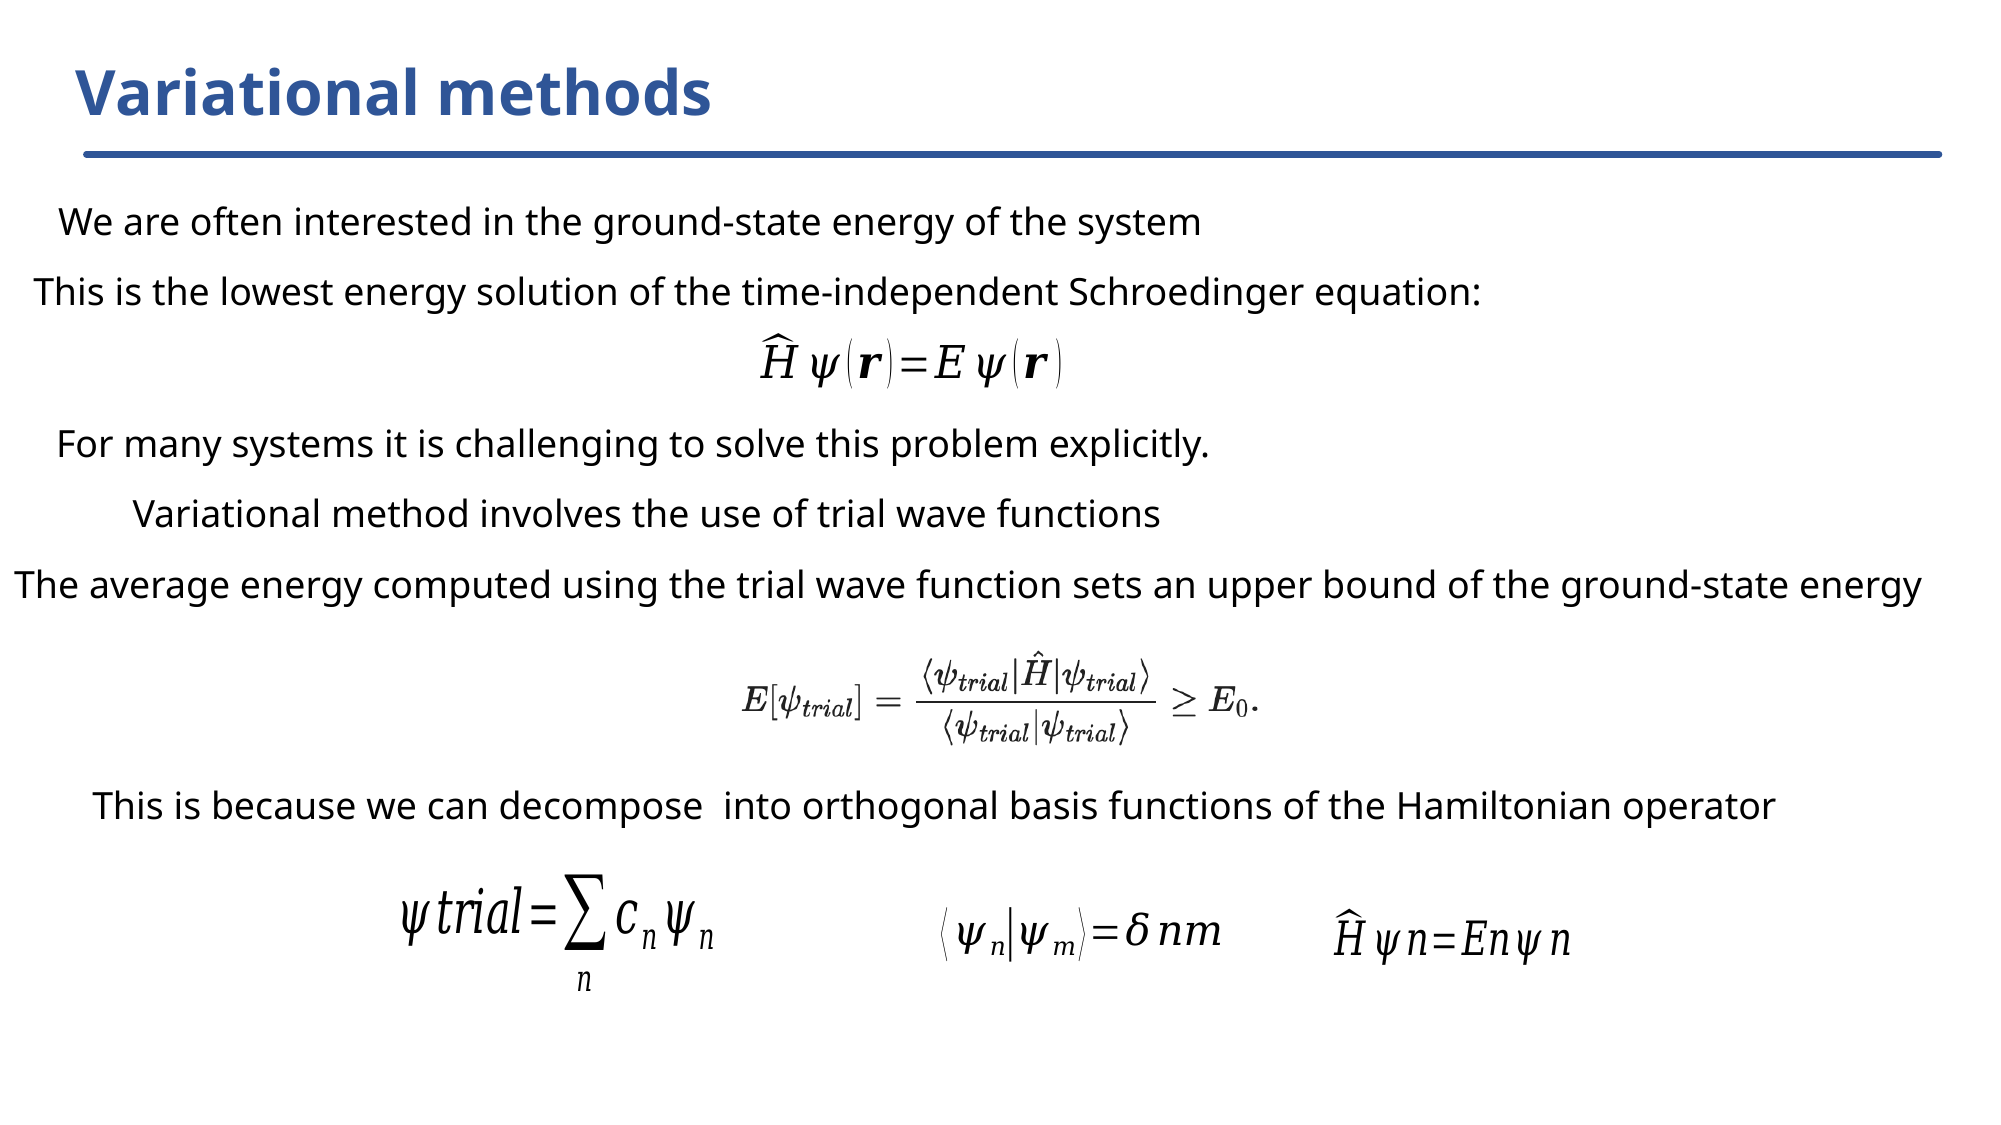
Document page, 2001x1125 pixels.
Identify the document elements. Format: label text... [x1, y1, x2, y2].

picture [724, 635, 1276, 766]
text_box This is the lowest energy solution of the time-independent Schroedinger equation: [18, 260, 1498, 321]
text_box For many systems it is challenging to solve this problem explicitly. [41, 412, 1227, 473]
text_box The average energy computed using the trial wave function sets an upper bound of the ground-state energy [0, 553, 1939, 614]
title Variational methods [60, 0, 1940, 192]
text_box We are often interested in the ground-state energy of the system [43, 191, 1219, 251]
